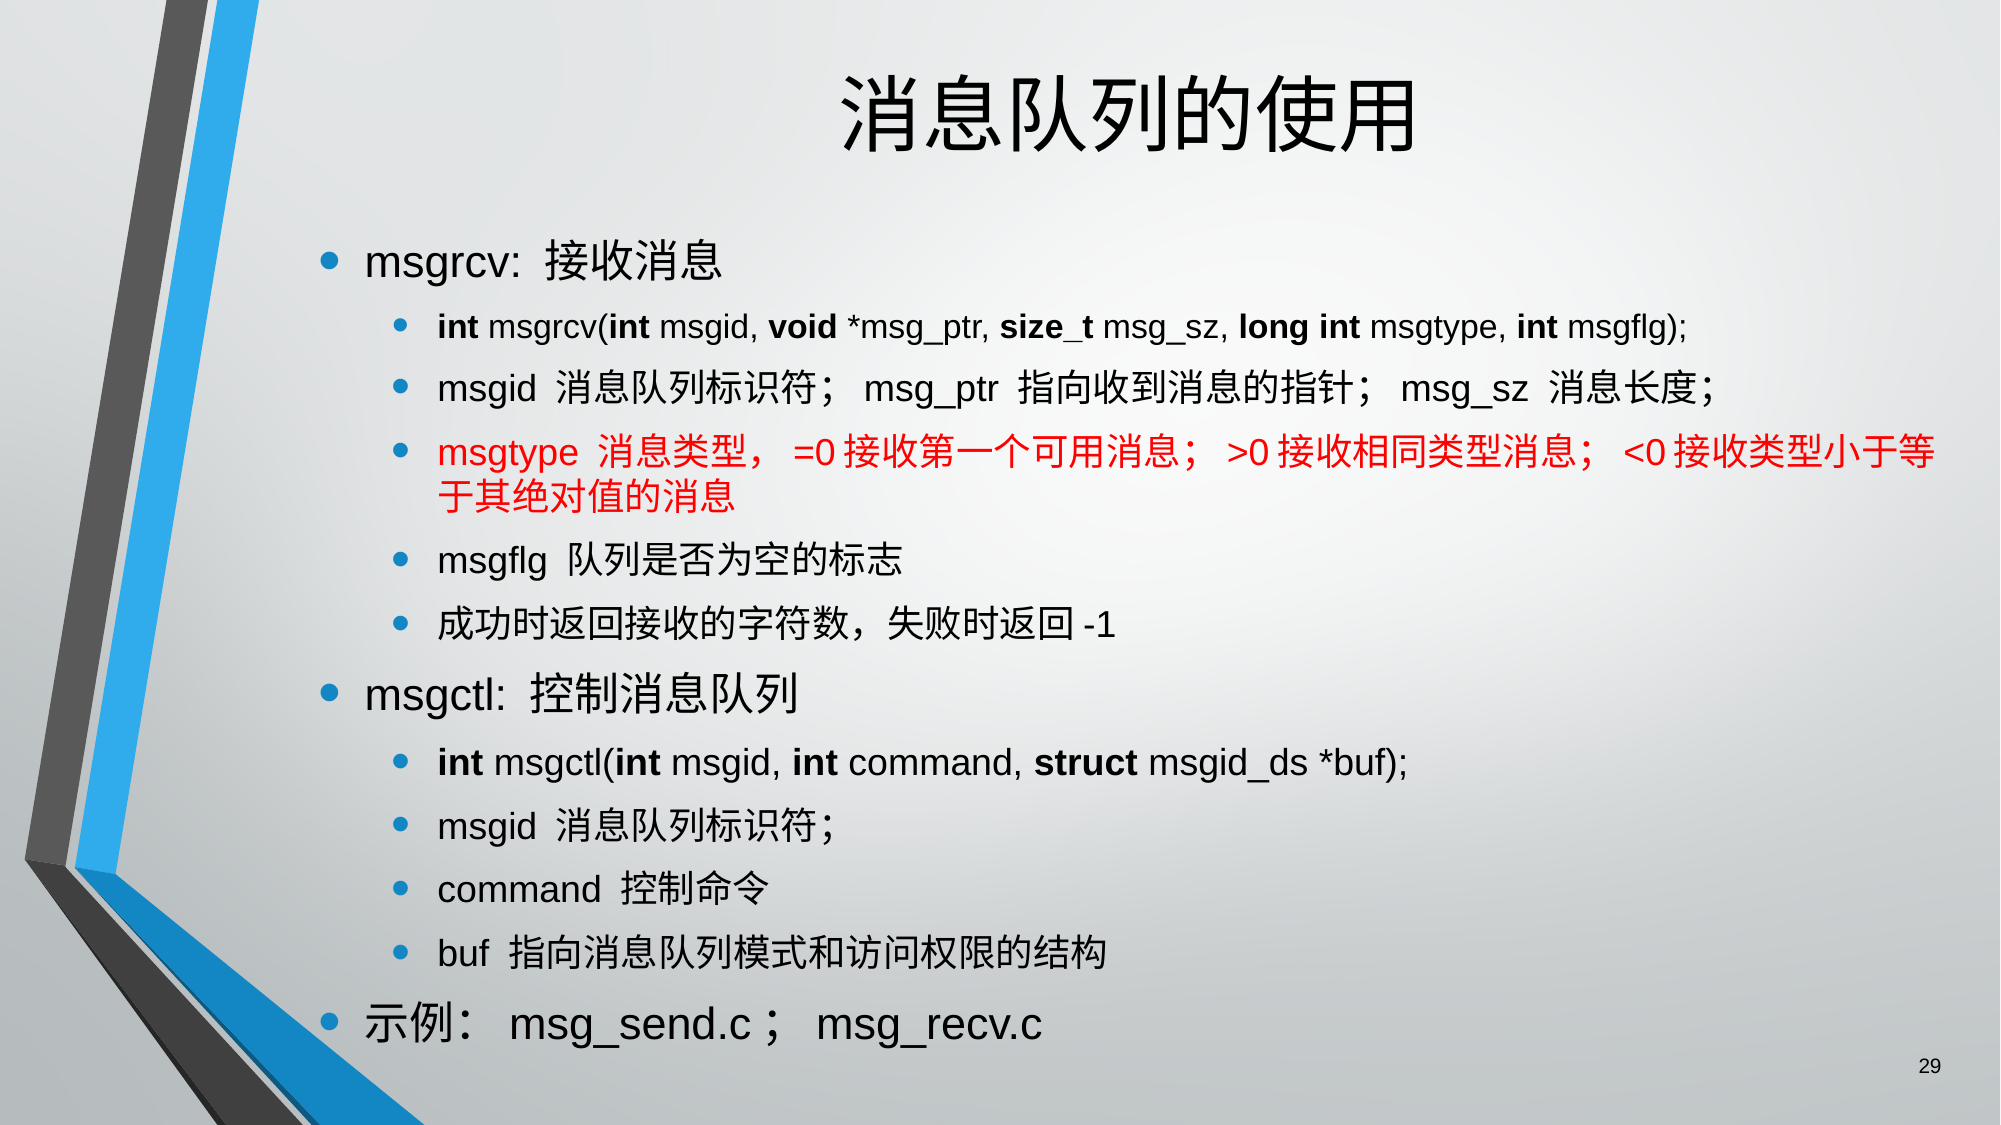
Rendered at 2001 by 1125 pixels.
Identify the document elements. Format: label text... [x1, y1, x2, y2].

list msgrcv: 接收消息 int msgrcv(int msgid, void *msg_ptr, size_t msg_sz, long int msgtype, int msgflg); msgid 消息队列标识符；msg_ptr 指向收到消息的指针；msg_sz 消息长度； msgtype 消息类型，=0接收第一个可用消息；>0接收相同类型消息；<0接收类型小于等于其绝对值的消息 msgflg 队列是否为空的标志 成功时返回接收的字符数，失败时返回-1 msgctl: 控制消息队列 int msgctl(int msgid, int command, struct msgid_ds *buf); msgid 消息队列标识符； command 控制命令 buf 指向消息队列模式和访问权限的结构 示例：msg_send.c；msg_recv.c [304, 202, 1957, 1059]
slide_number 29 [1866, 1034, 1957, 1095]
title 消息队列的使用 [304, 38, 1957, 187]
